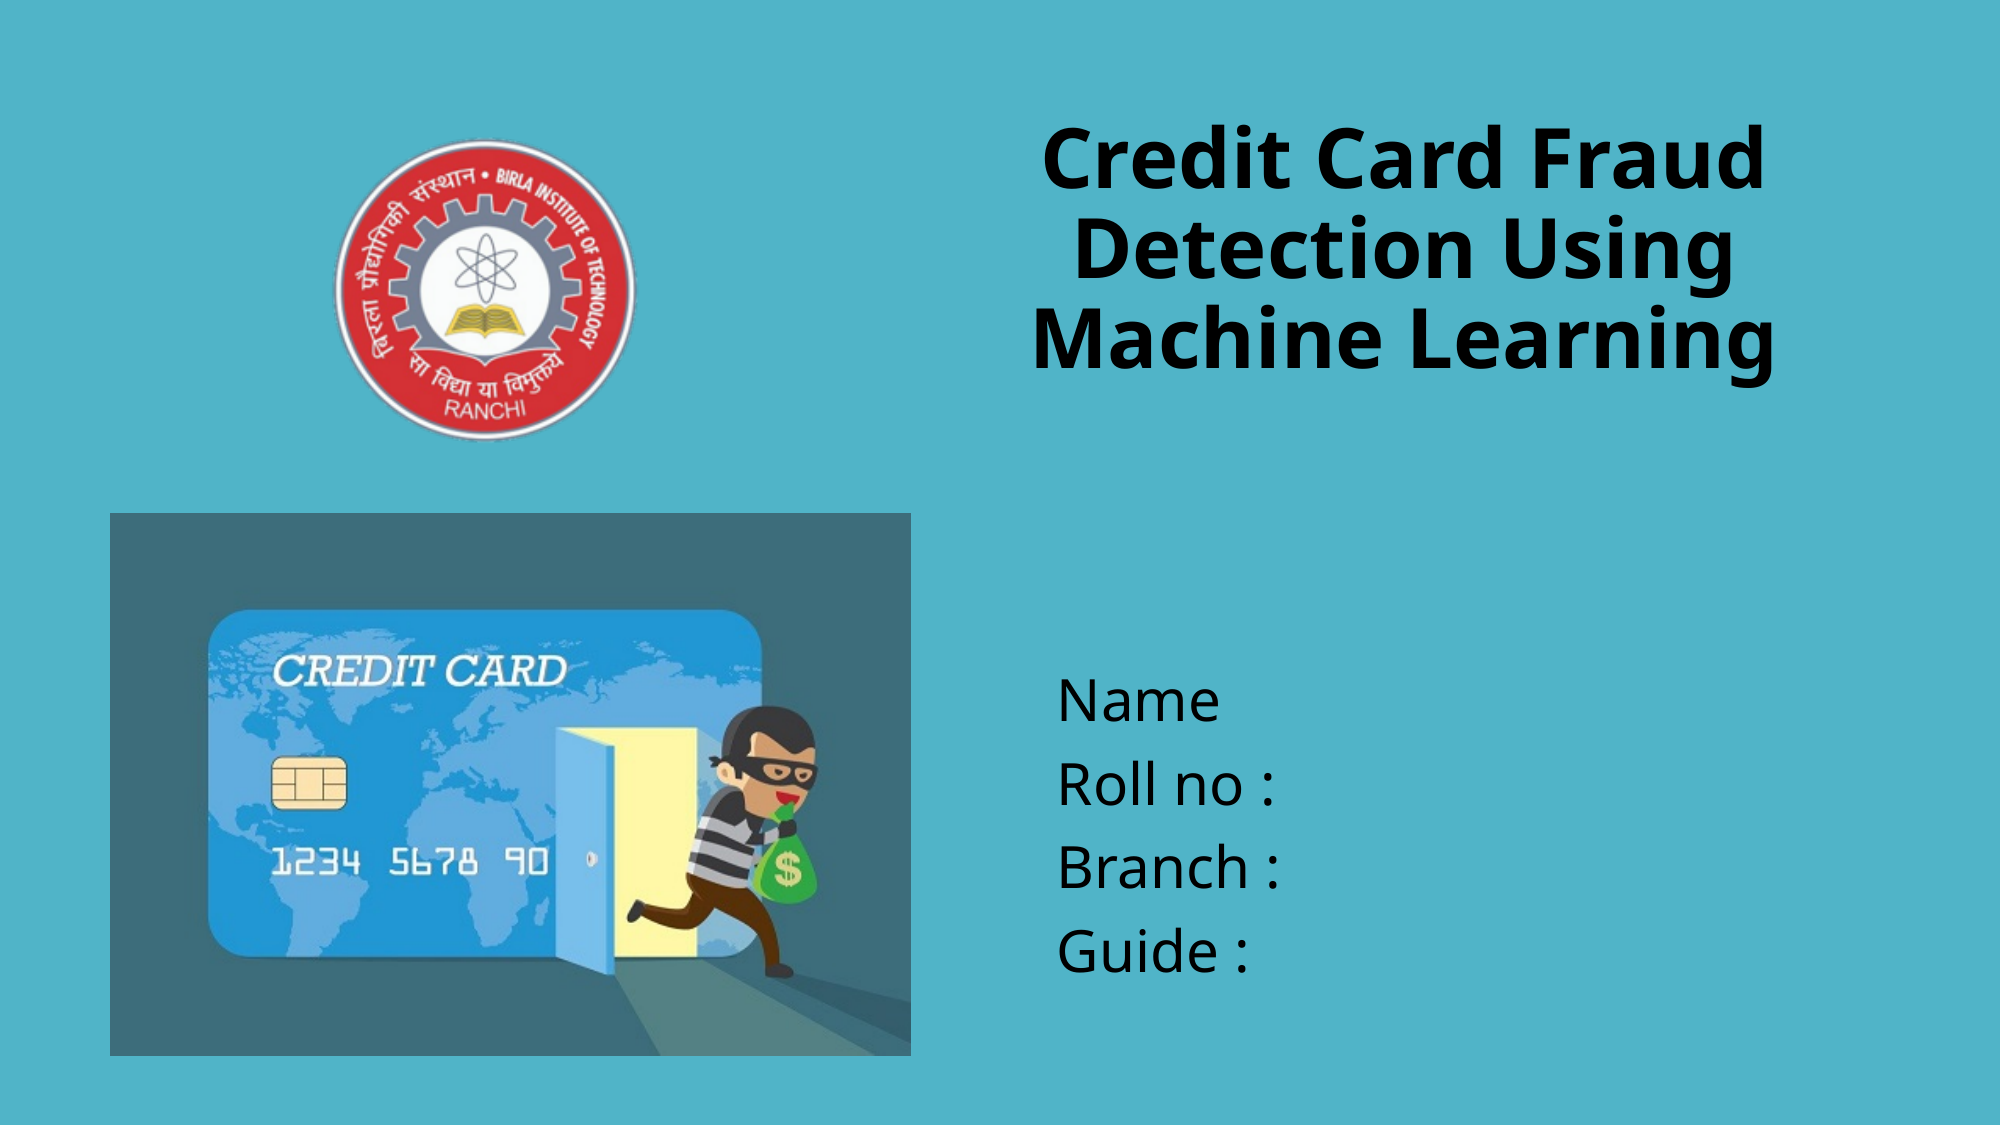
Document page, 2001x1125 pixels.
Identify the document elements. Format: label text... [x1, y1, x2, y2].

picture [110, 512, 911, 1056]
picture [327, 135, 644, 444]
text_box Credit Card Fraud Detection Using Machine Learning [909, 121, 1899, 395]
text_box Name Roll no : Branch : Guide : [1041, 631, 1914, 1025]
